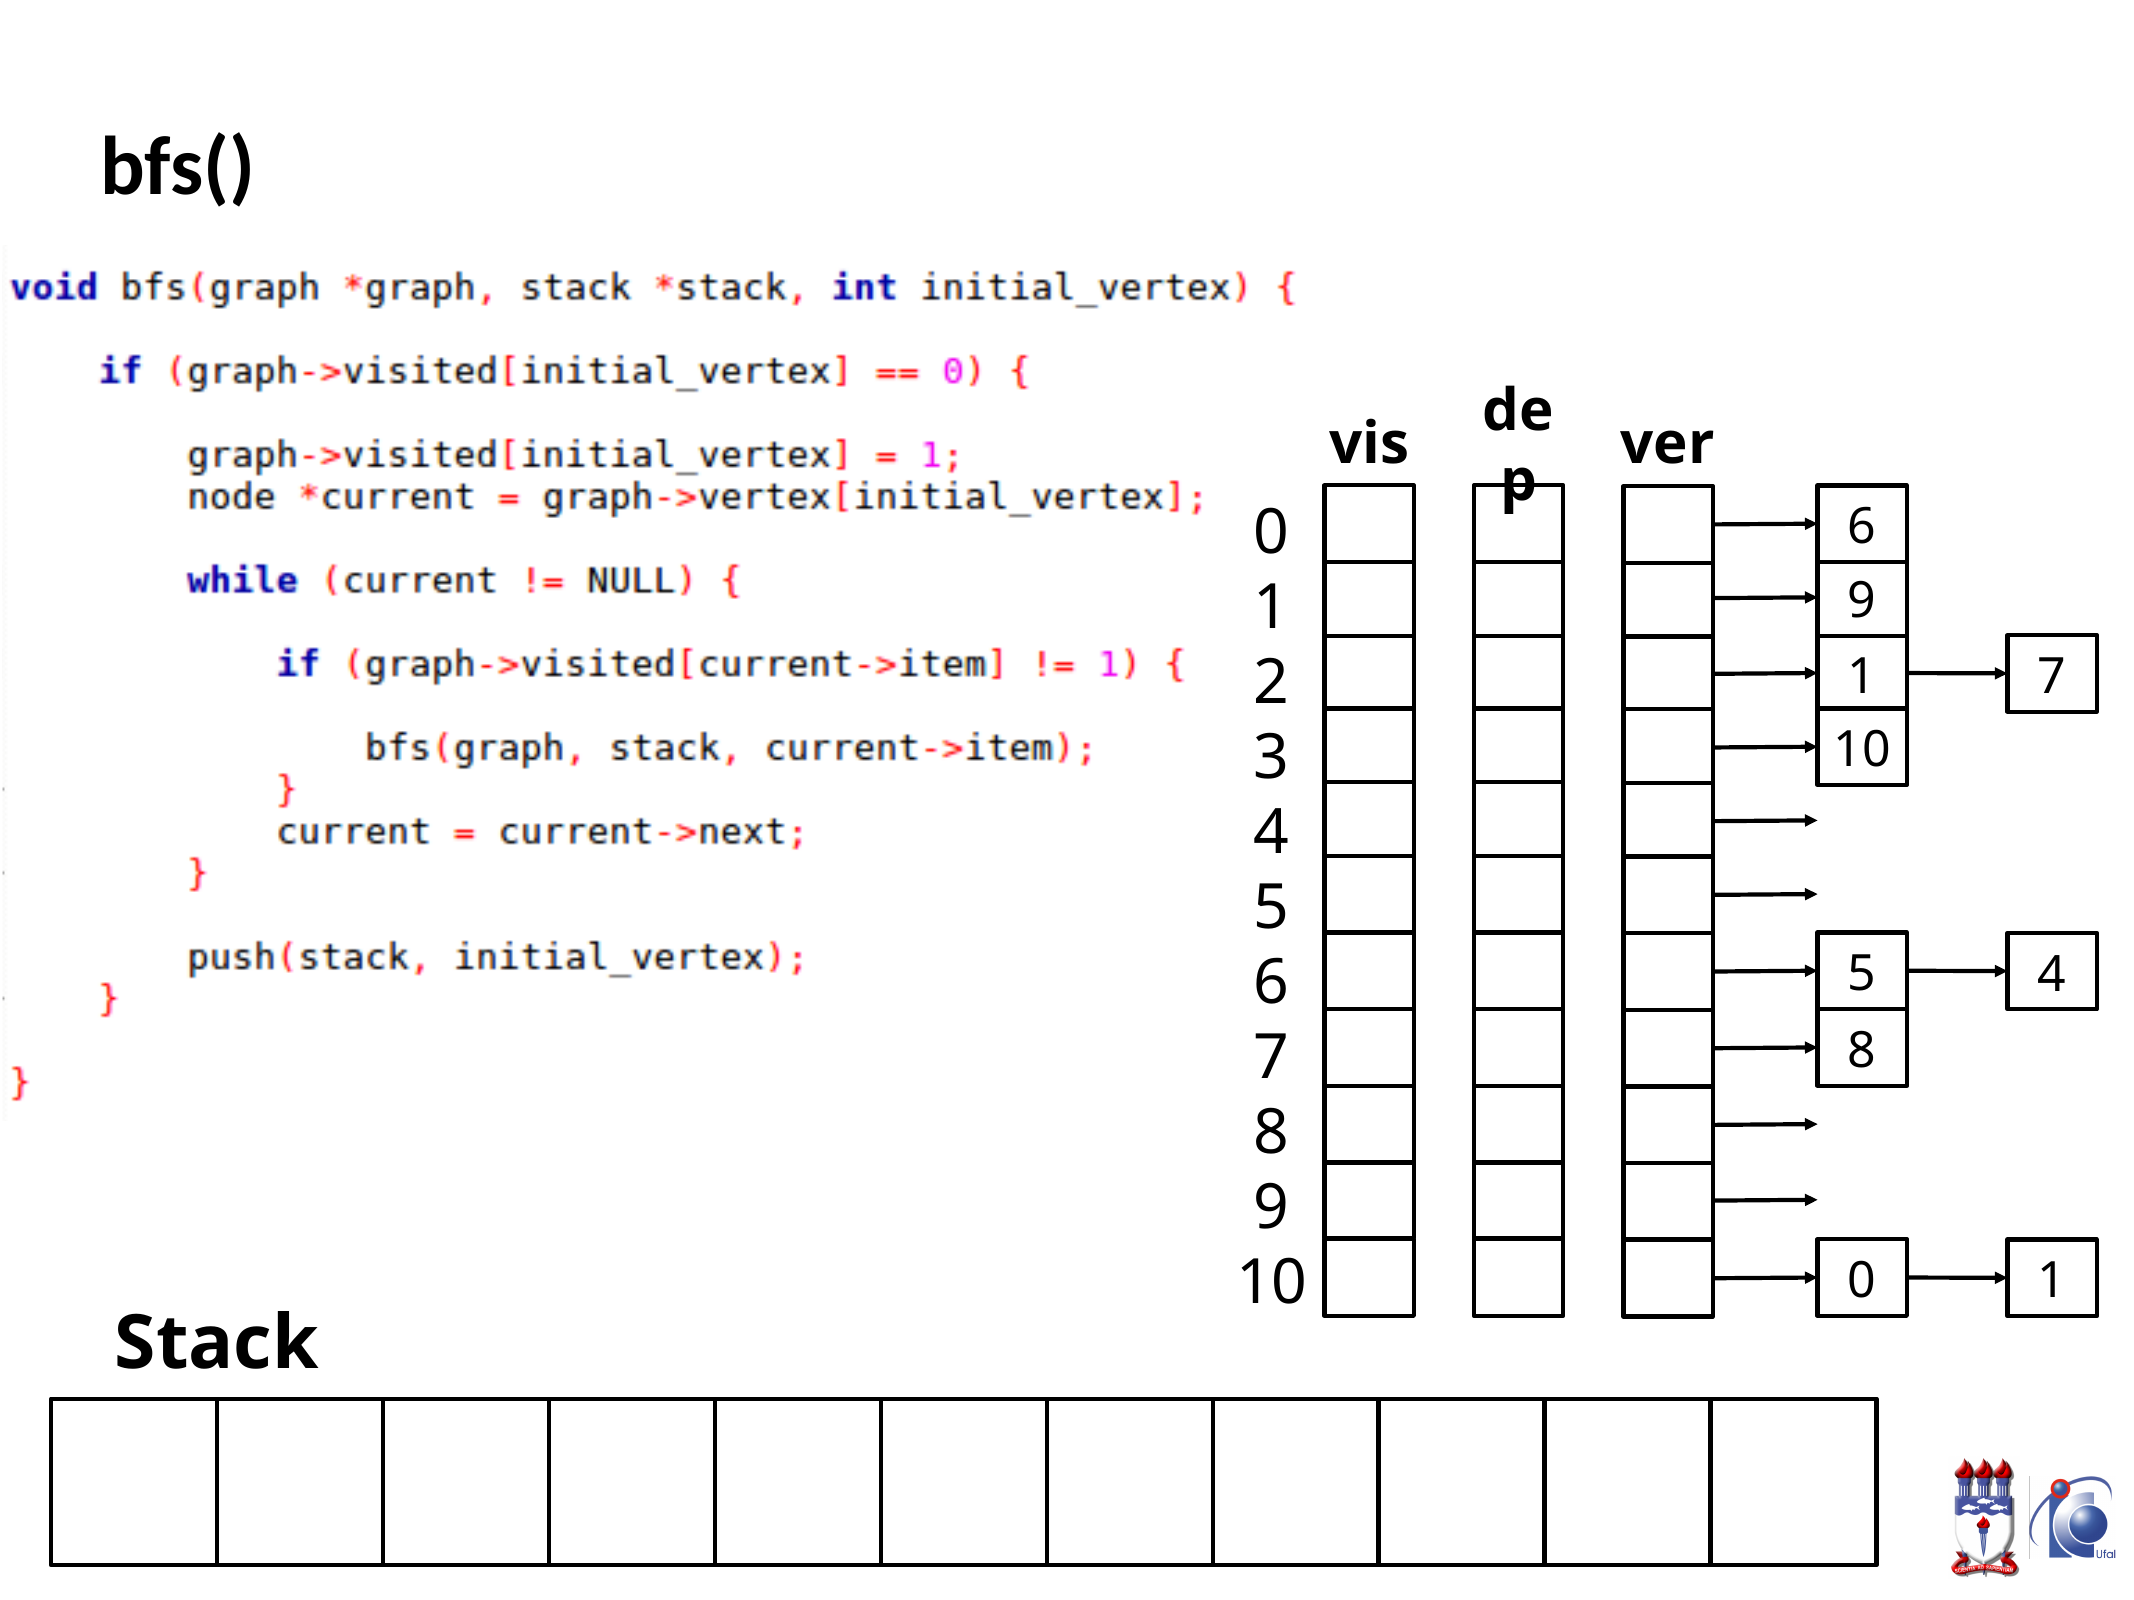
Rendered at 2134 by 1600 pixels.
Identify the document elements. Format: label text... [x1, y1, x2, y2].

text_box [1543, 1397, 1708, 1567]
text_box [1377, 1397, 1543, 1567]
text_box [1708, 1397, 1879, 1567]
text_box [879, 1397, 1045, 1567]
picture [2028, 1476, 2116, 1559]
picture [2, 245, 1338, 1121]
text_box [215, 1397, 381, 1567]
text_box [547, 1397, 717, 1567]
text_box Stack [106, 1285, 328, 1392]
text_box [381, 1397, 547, 1567]
title bfs() [91, 72, 2042, 250]
text_box [1045, 1397, 1211, 1567]
text_box [1211, 1397, 1377, 1567]
text_box [49, 1397, 215, 1567]
picture [1948, 1456, 2020, 1579]
text_box [717, 1397, 879, 1567]
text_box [1218, 395, 2097, 1329]
